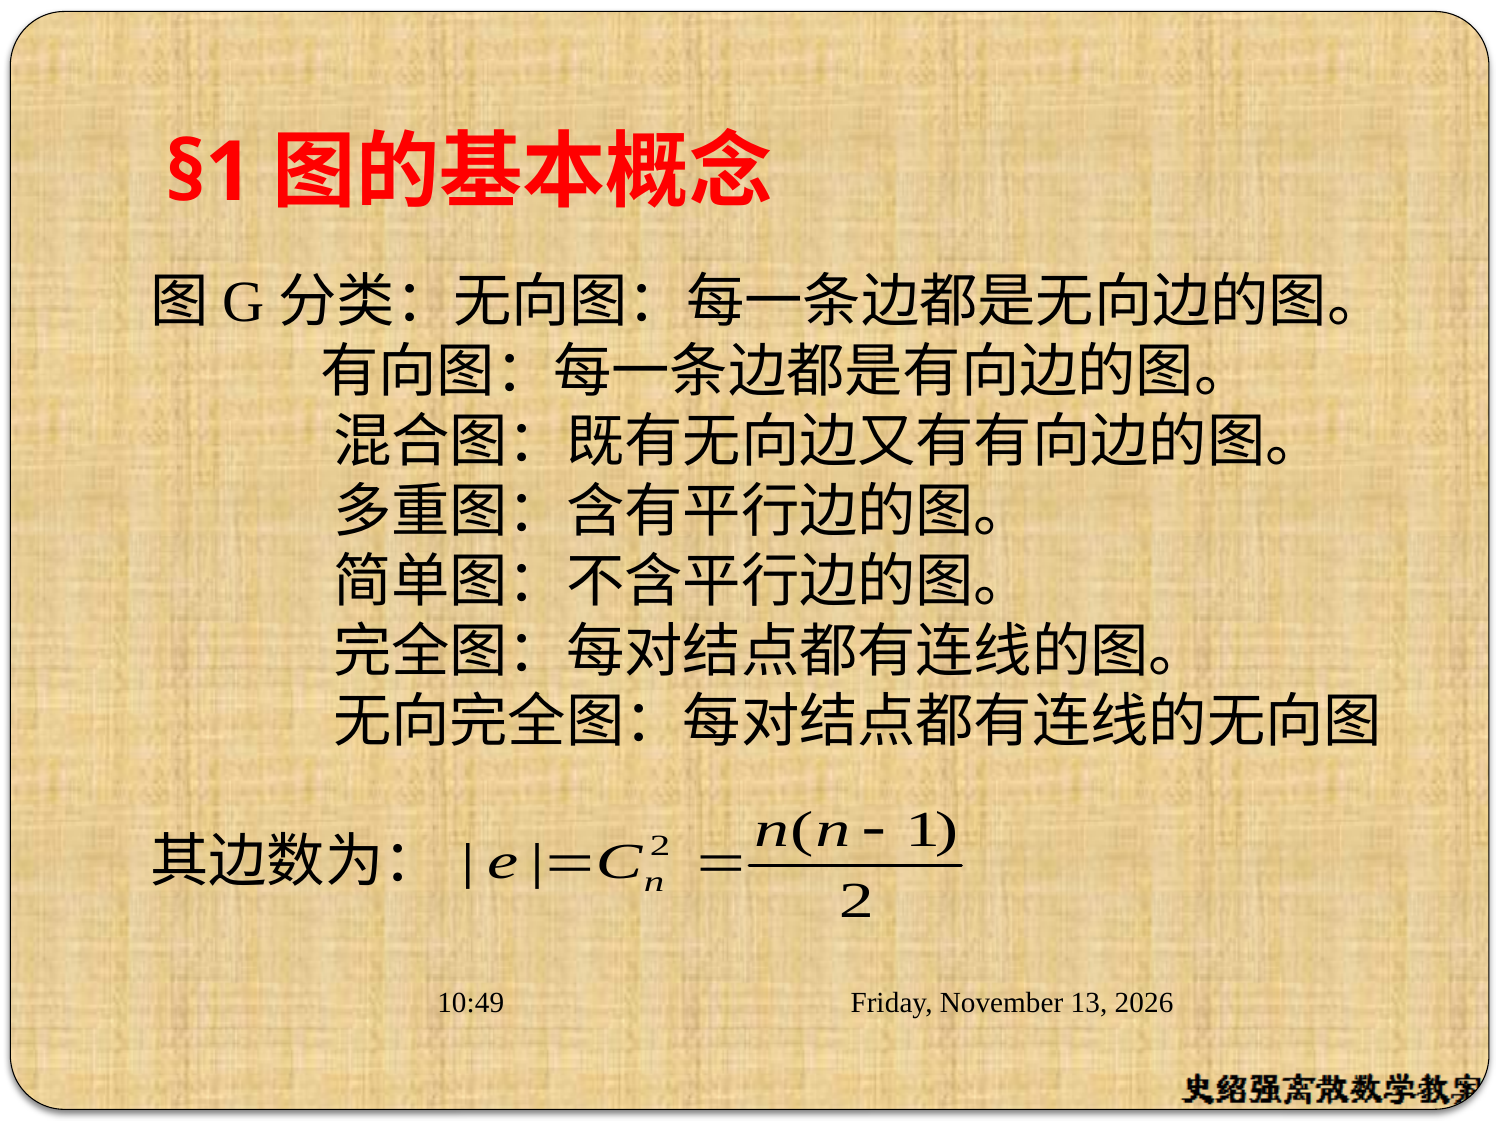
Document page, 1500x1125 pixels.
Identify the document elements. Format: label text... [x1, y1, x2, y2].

title §1图的基本概念 [149, 44, 1426, 233]
text_box [277, 976, 563, 1052]
text_box 图G分类：无向图：每一条边都是无向边的图。 有向图：每一条边都是有向边的图。 混合图：既有无向边又有有向边的图。 多重图：含有平行边的图。 简单图：不含平行边的图。 完全图：每对结点都有连线的图。 无向完全图：每对结点都有连线的无向图 其边数为： [135, 255, 1447, 901]
text_box [690, 976, 1416, 1052]
picture [11, 12, 1488, 1108]
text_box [454, 798, 975, 929]
